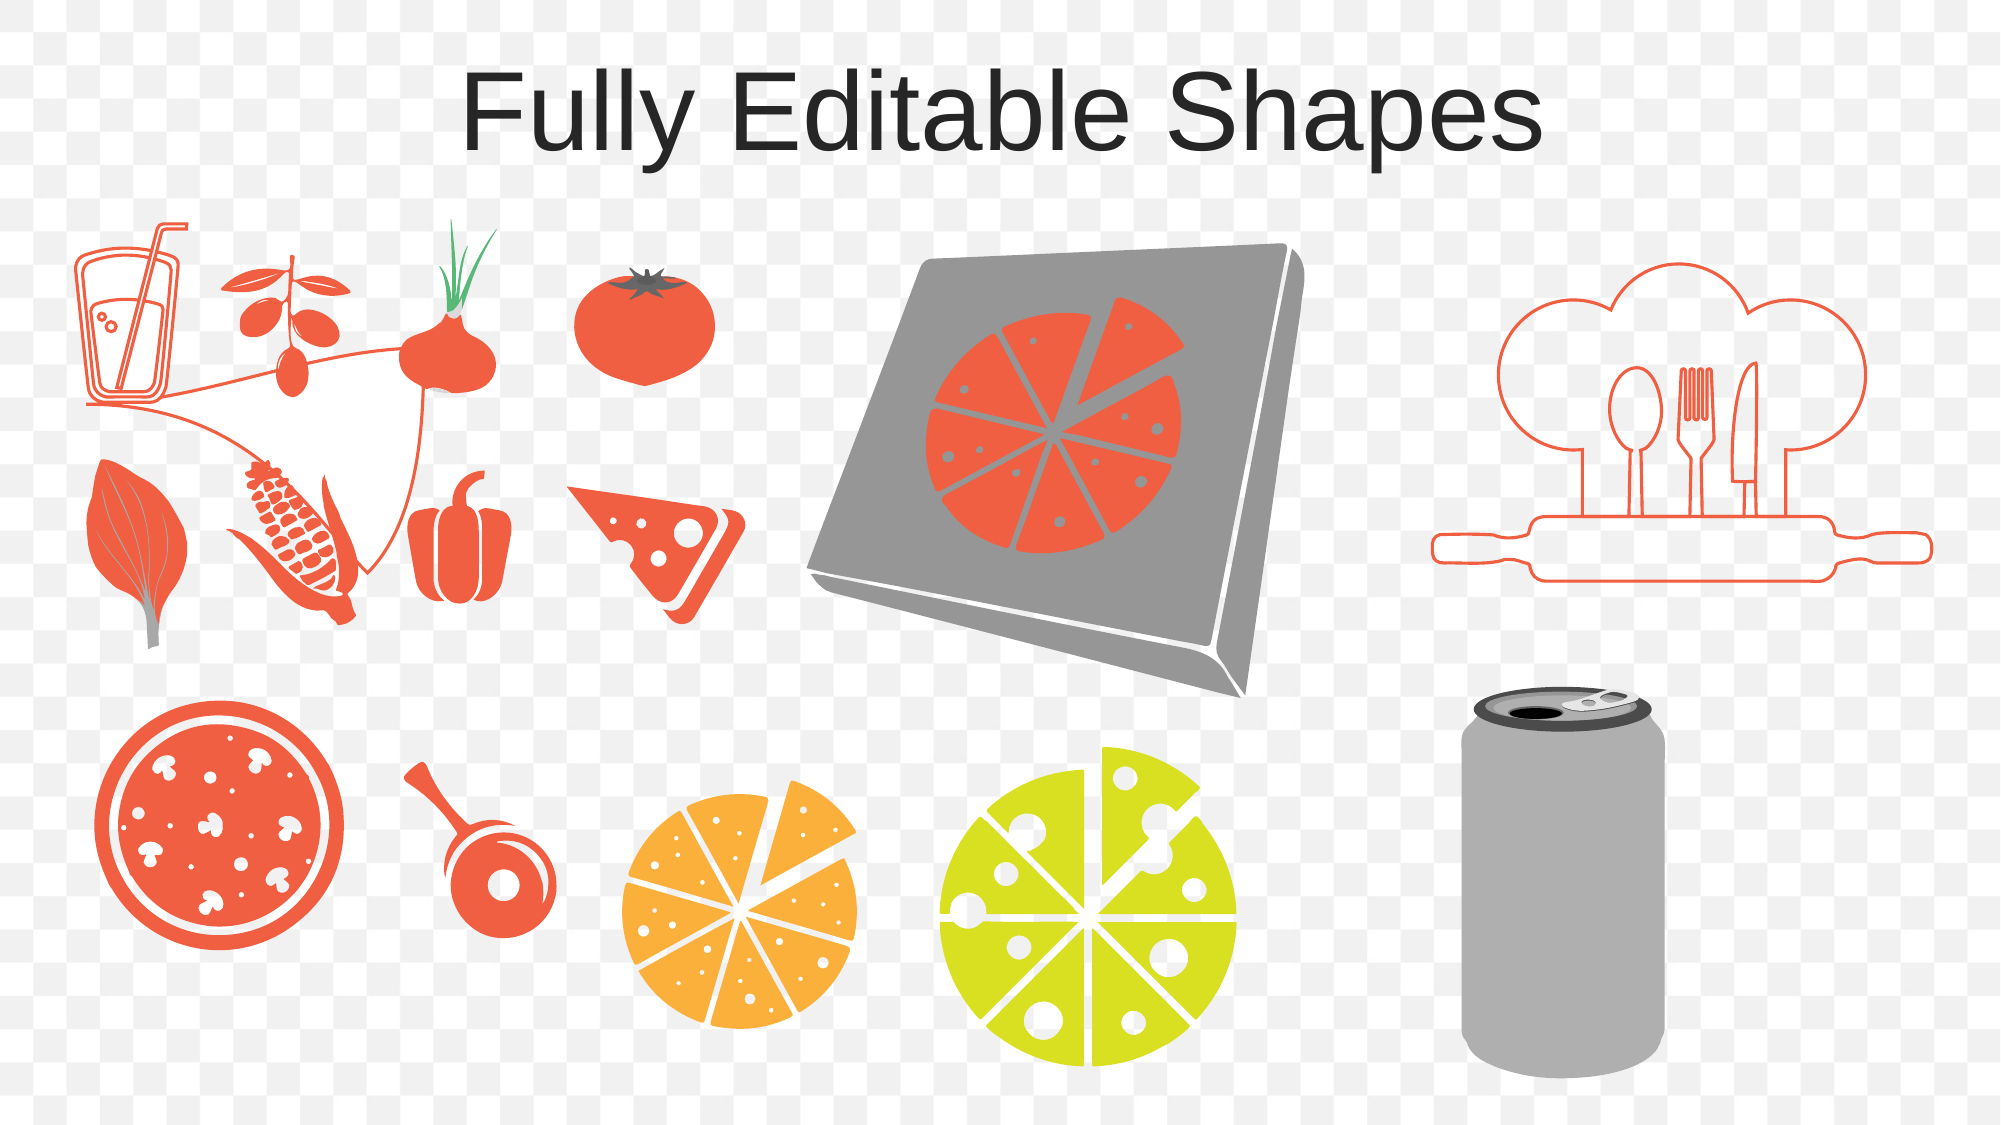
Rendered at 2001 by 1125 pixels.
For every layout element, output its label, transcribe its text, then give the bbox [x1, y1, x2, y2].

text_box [407, 221, 506, 394]
list Fully Editable Shapes [53, 54, 1952, 174]
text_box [579, 442, 707, 619]
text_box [1432, 263, 1932, 582]
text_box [403, 761, 557, 939]
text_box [75, 223, 187, 403]
text_box [94, 700, 344, 951]
text_box [220, 255, 351, 398]
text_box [939, 746, 1237, 1067]
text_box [226, 459, 359, 626]
picture [0, 0, 2001, 1125]
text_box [574, 267, 715, 387]
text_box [621, 780, 857, 1029]
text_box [806, 243, 1305, 699]
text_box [411, 470, 507, 604]
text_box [1461, 686, 1666, 1079]
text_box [86, 459, 188, 650]
